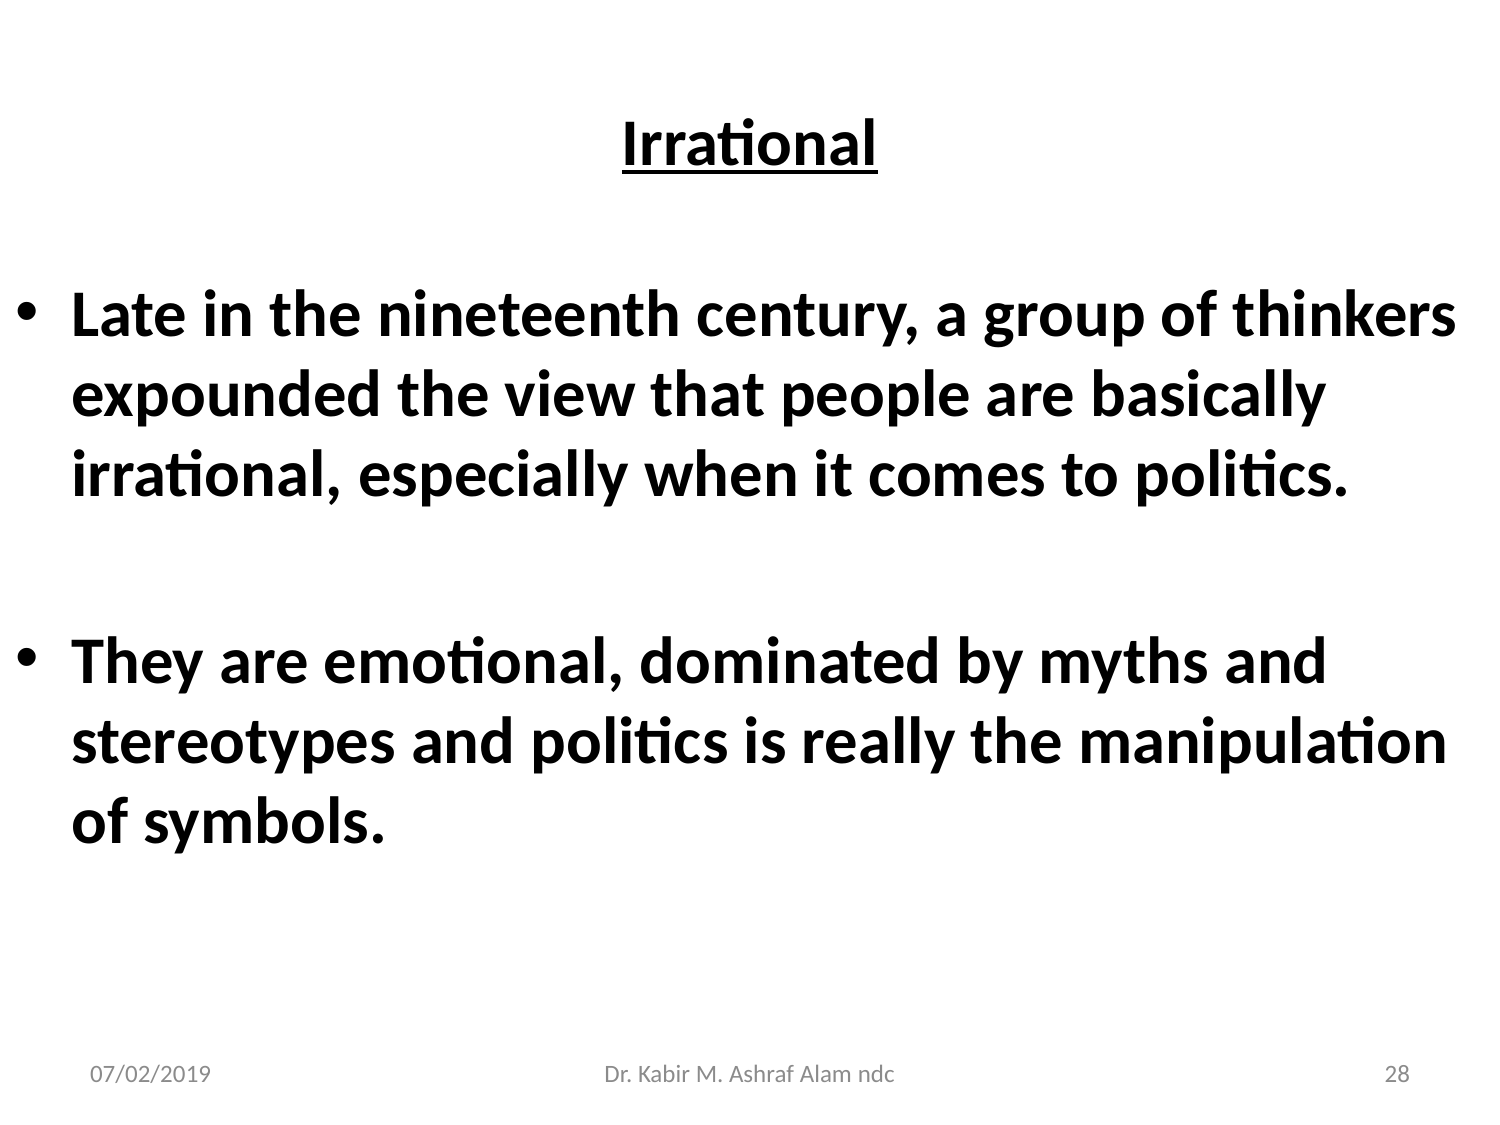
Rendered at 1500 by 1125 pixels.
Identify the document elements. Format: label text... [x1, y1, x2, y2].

title Irrational [75, 45, 1425, 233]
list Late in the nineteenth century, a group of thinkers expounded the view that people are basically irrational, especially when it comes to politics. They are emotional, dominated by myths and stereotypes and politics is really the manipulation of symbols. [0, 262, 1500, 1005]
footer Dr. Kabir M. Ashraf Alam ndc [512, 1042, 988, 1103]
slide_number 28 [1074, 1042, 1425, 1103]
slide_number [75, 1042, 425, 1103]
